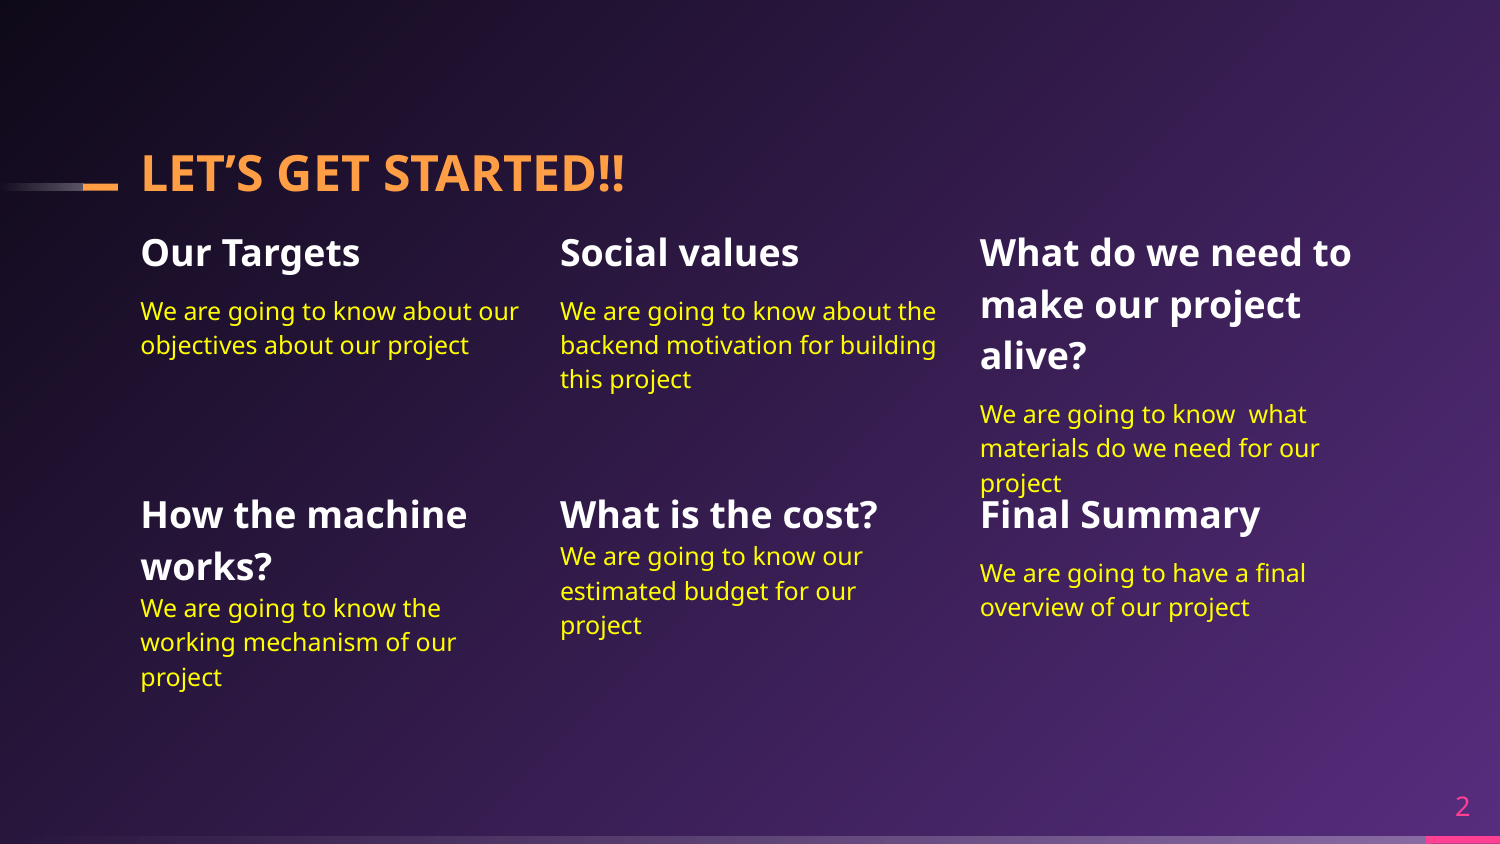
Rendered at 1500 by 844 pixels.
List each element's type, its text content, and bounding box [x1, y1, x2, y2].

list Final Summary We are going to have a final overview of our project [979, 484, 1360, 714]
list What do we need to make our project alive? We are going to know what materials do we need for our project [979, 222, 1360, 451]
list Our Targets We are going to know about our objectives about our project [140, 222, 521, 451]
list How the machine works? We are going to know the working mechanism of our project [140, 484, 521, 714]
title LET’S GET STARTED!! [140, 137, 1360, 203]
list Social values We are going to know about the backend motivation for building this project [560, 222, 940, 451]
list What is the cost? We are going to know our estimated budget for our project [560, 484, 940, 714]
slide_number 2 [1426, 779, 1500, 837]
